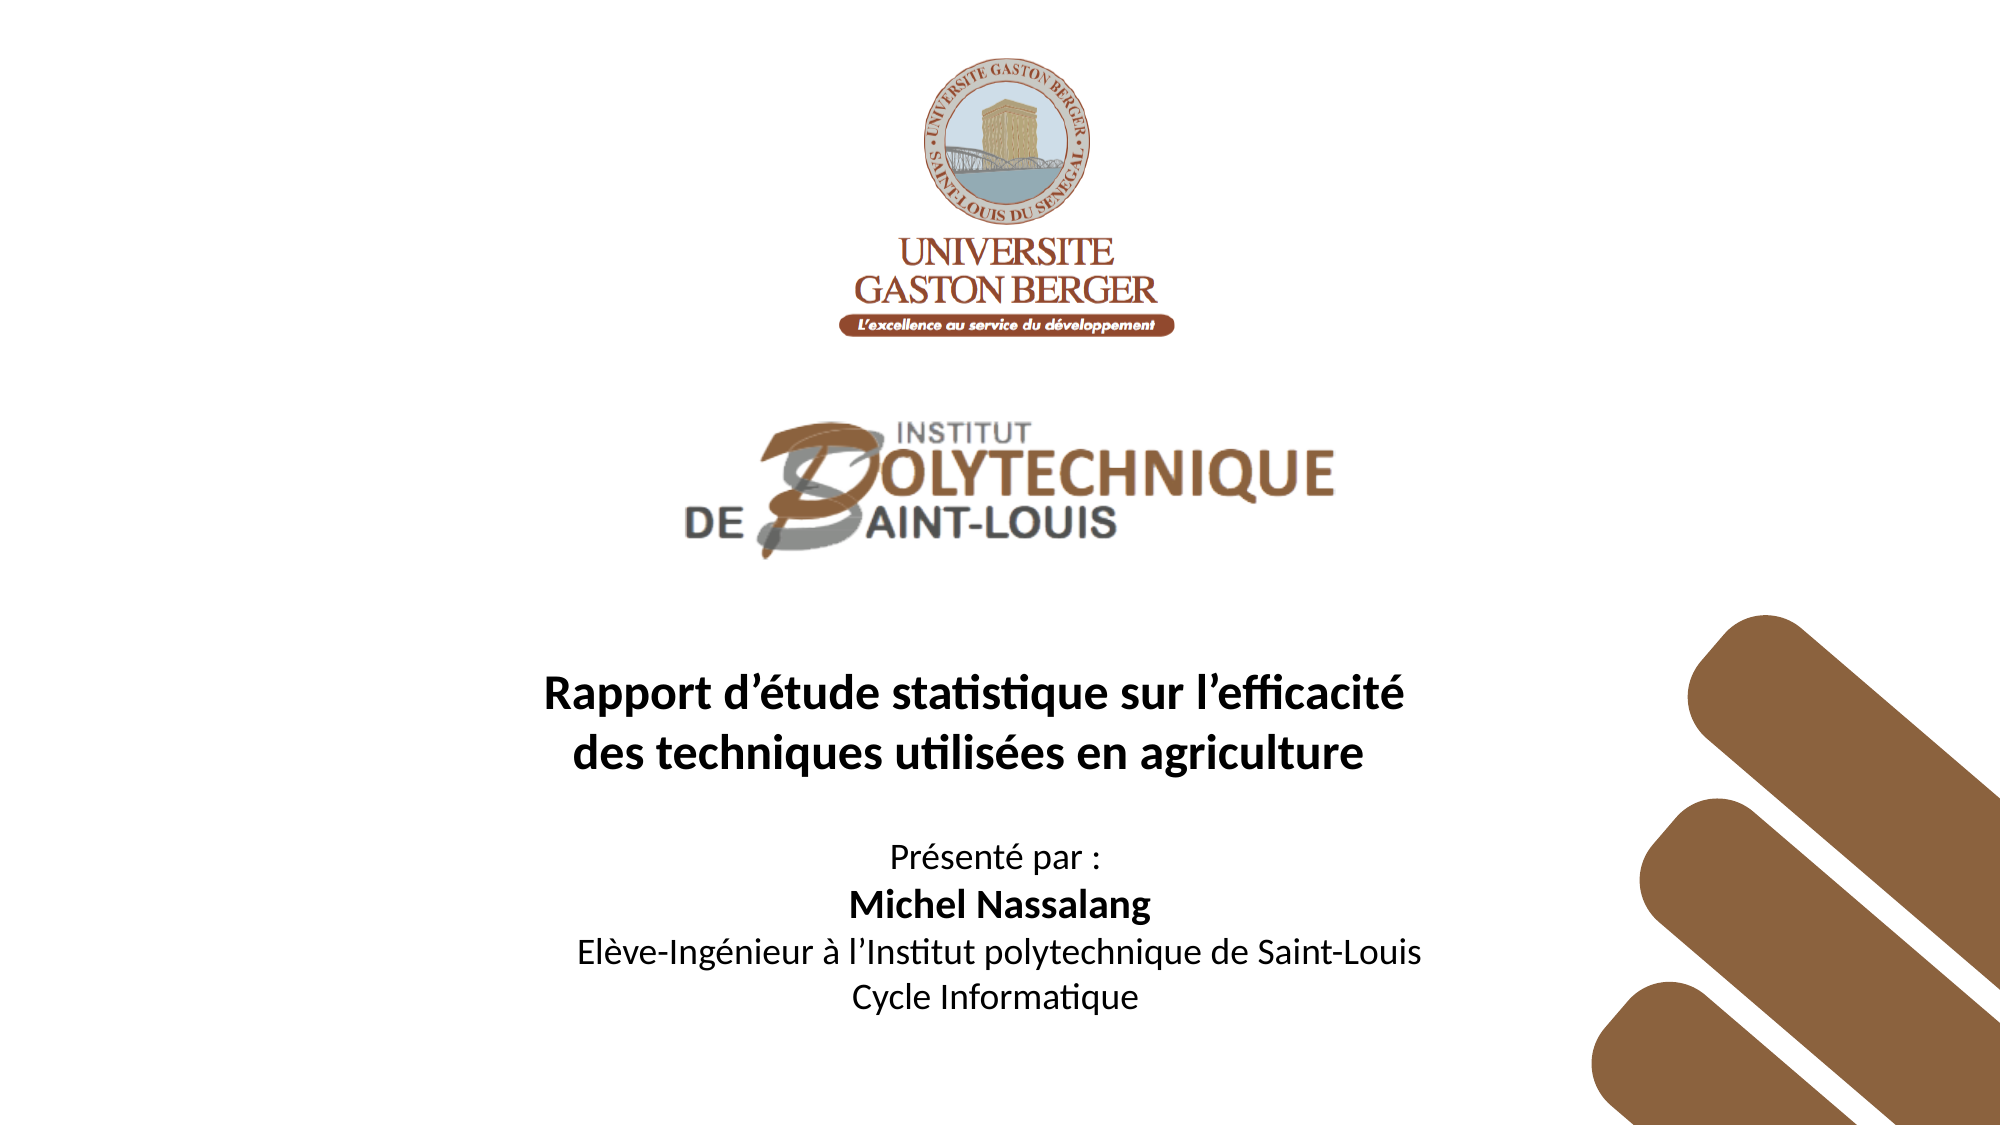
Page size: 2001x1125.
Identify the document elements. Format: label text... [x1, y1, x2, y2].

text_box [1590, 980, 1859, 1125]
picture [662, 408, 1351, 572]
text_box [1686, 614, 2000, 992]
text_box [1638, 797, 2000, 1125]
text_box Rapport d’étude statistique sur l’efficacité des techniques utilisées en agriculture [497, 652, 1452, 787]
text_box Présenté par : Michel Nassalang Elève-Ingénieur à l’Institut polytechnique de Saint-Louis Cycle Informatique [559, 824, 1441, 1025]
picture [796, 49, 1204, 358]
